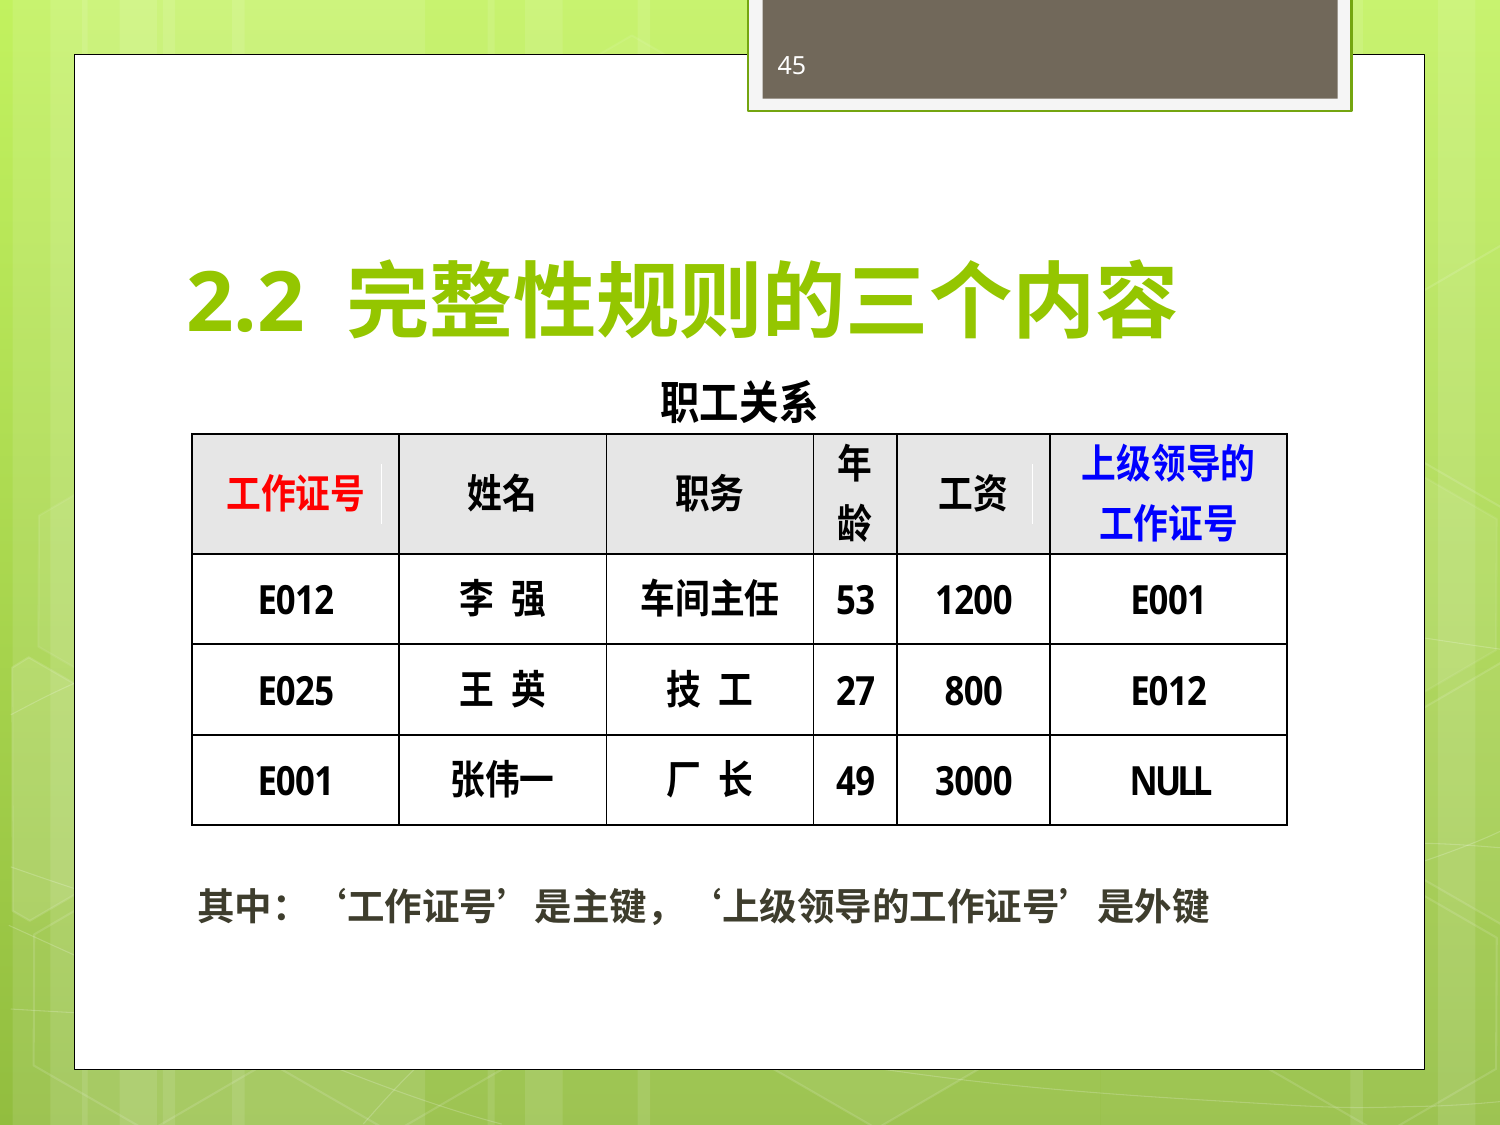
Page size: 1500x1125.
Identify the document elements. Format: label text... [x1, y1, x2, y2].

list 其中：‘工作证号’是主键，‘上级领导的工作证号’是外键 [171, 856, 1283, 957]
title 2.2 完整性规则的三个内容 [171, 168, 1324, 357]
slide_number 45 [762, 36, 982, 97]
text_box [162, 373, 1318, 847]
